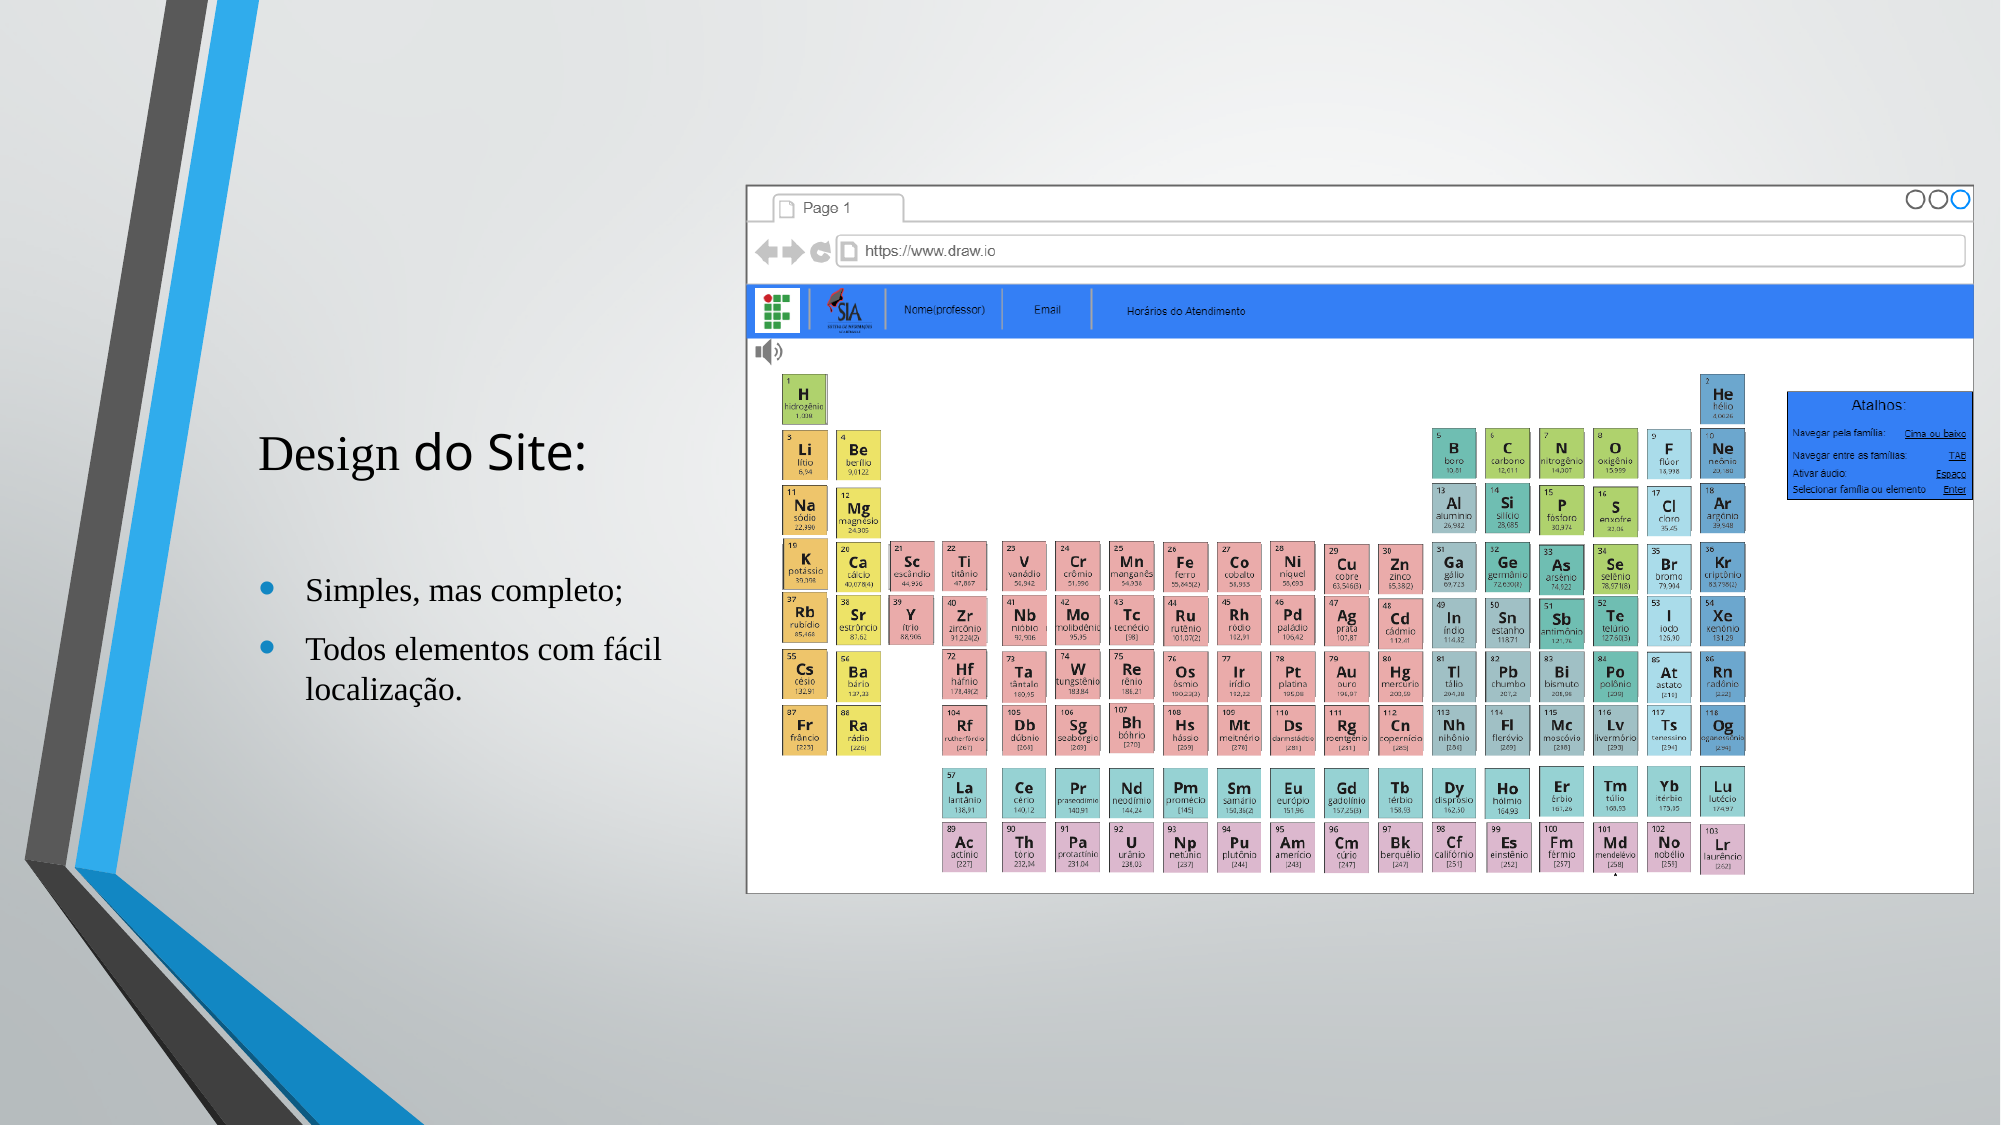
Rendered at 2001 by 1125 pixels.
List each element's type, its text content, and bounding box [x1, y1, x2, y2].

title Design do Site: [243, 262, 744, 487]
list Simples, mas completo; Todos elementos com fácil localização. [243, 487, 744, 788]
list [744, 184, 1974, 894]
